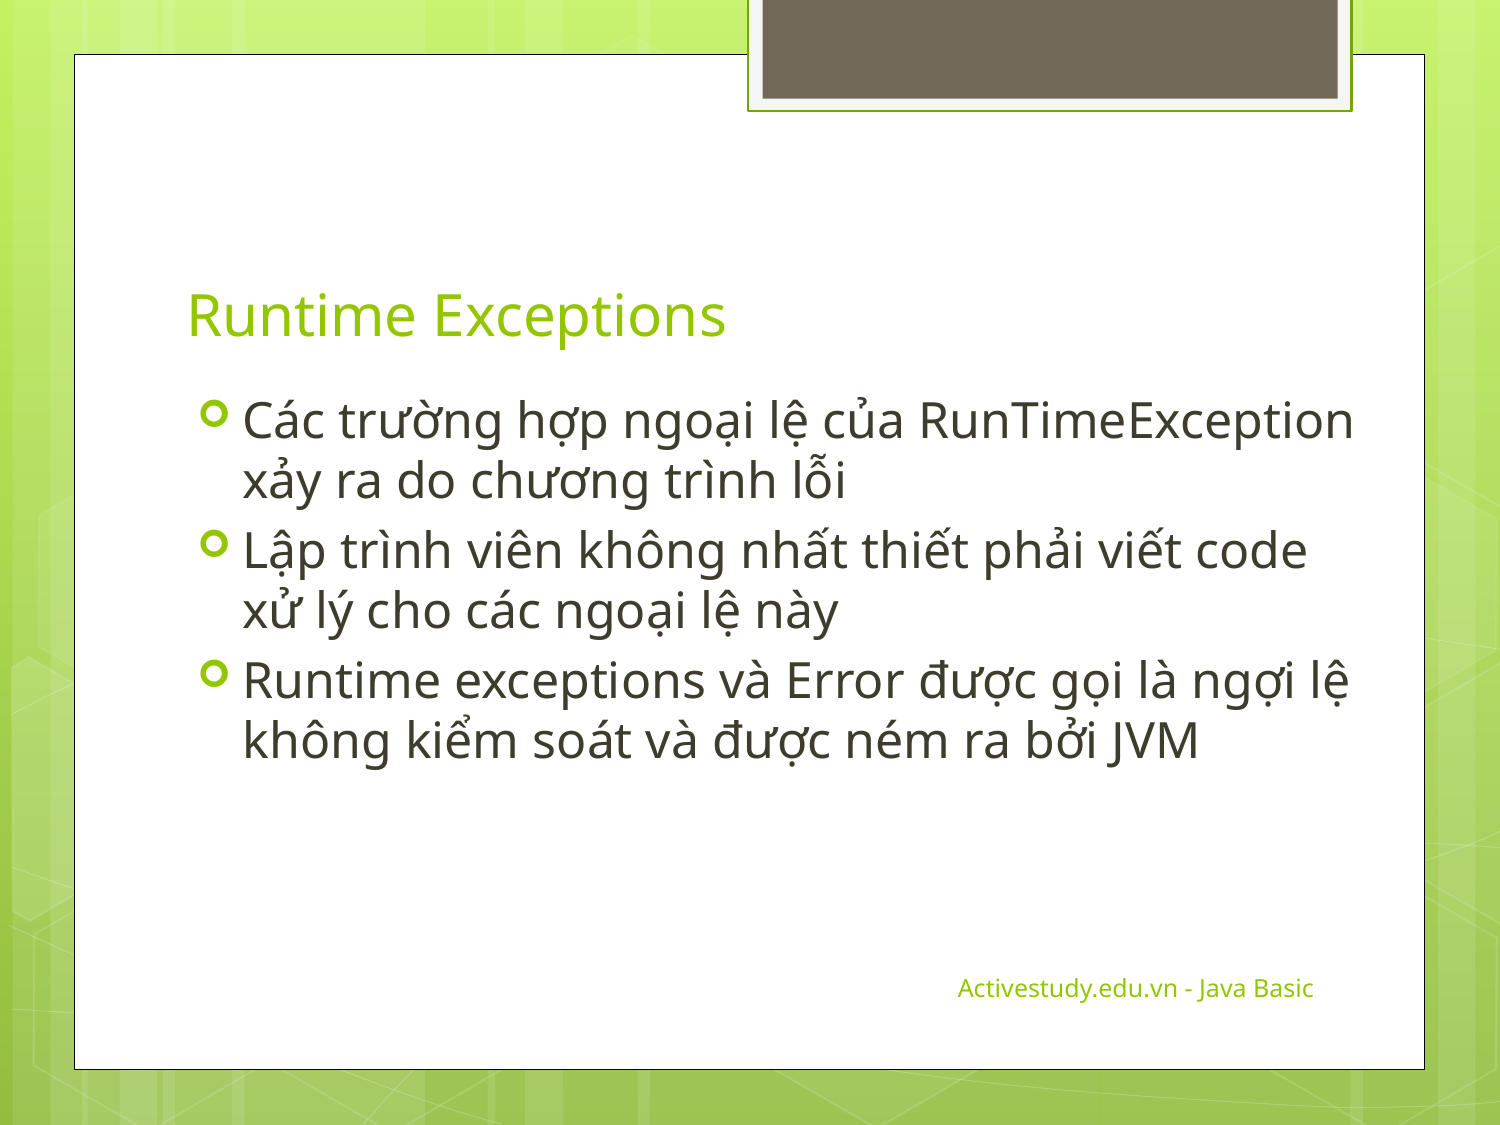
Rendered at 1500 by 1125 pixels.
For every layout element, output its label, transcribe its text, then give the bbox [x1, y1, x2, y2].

list Các trường hợp ngoại lệ của RunTimeException xảy ra do chương trình lỗi Lập trình viên không nhất thiết phải viết code xử lý cho các ngoại lệ này Runtime exceptions và Error được gọi là ngợi lệ không kiểm soát và được ném ra bởi JVM [171, 381, 1377, 957]
title Runtime Exceptions [171, 168, 1324, 357]
footer Activestudy.edu.vn - Java Basic [761, 960, 1336, 1020]
